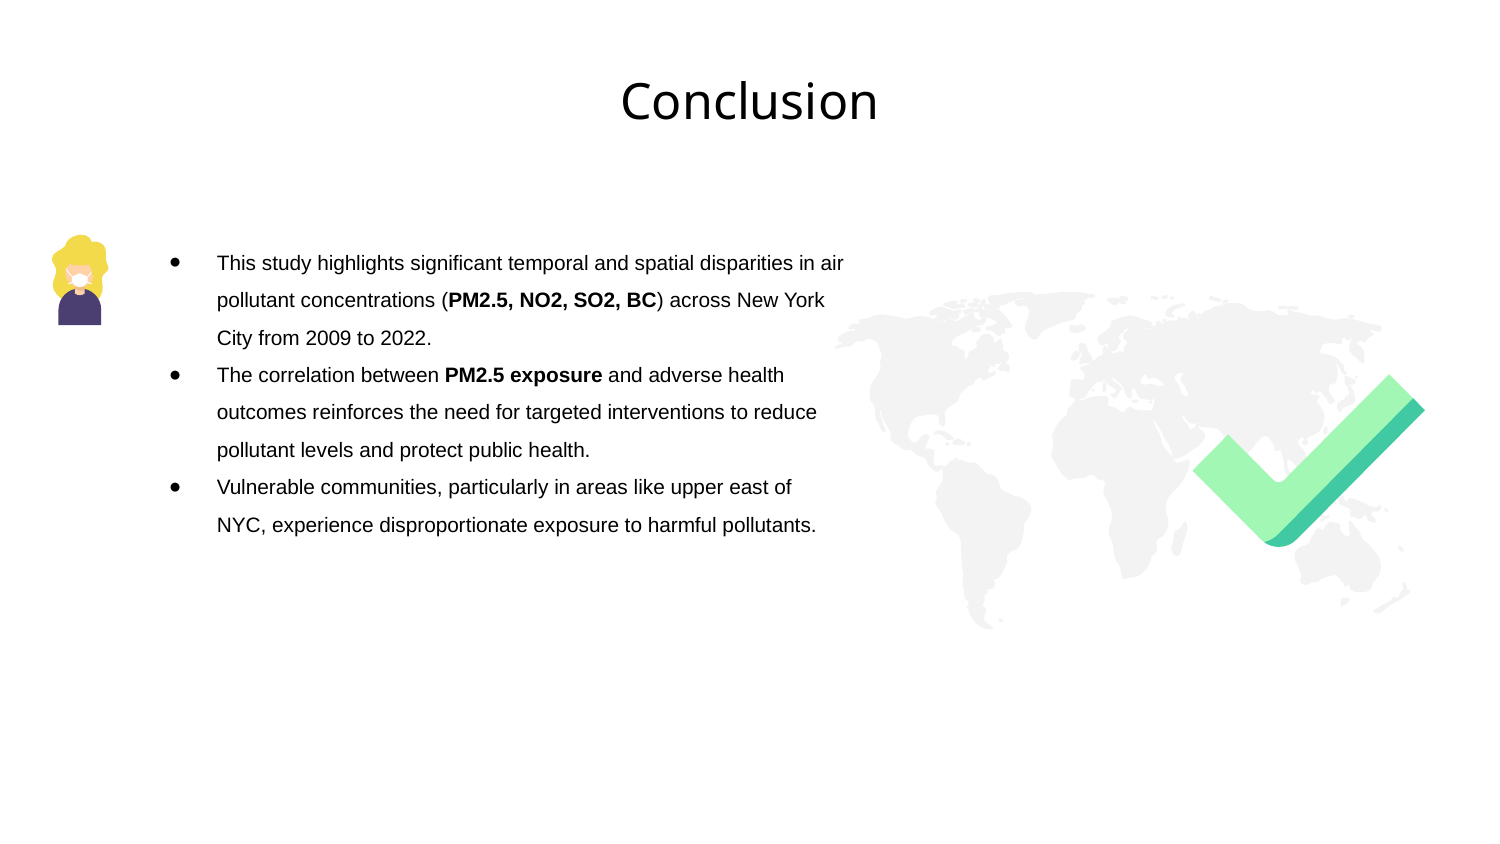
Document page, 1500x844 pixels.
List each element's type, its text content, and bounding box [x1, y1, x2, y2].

text_box This study highlights significant temporal and spatial disparities in air pollutant concentrations (PM2.5, NO2, SO2, BC) across New York City from 2009 to 2022. The correlation between PM2.5 exposure and adverse health outcomes reinforces the need for targeted interventions to reduce pollutant levels and protect public health. Vulnerable communities, particularly in areas like upper east of NYC, experience disproportionate exposure to harmful pollutants. [126, 196, 861, 364]
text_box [1192, 373, 1426, 548]
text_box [834, 291, 1411, 630]
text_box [51, 234, 109, 326]
title Conclusion [75, 67, 1425, 145]
